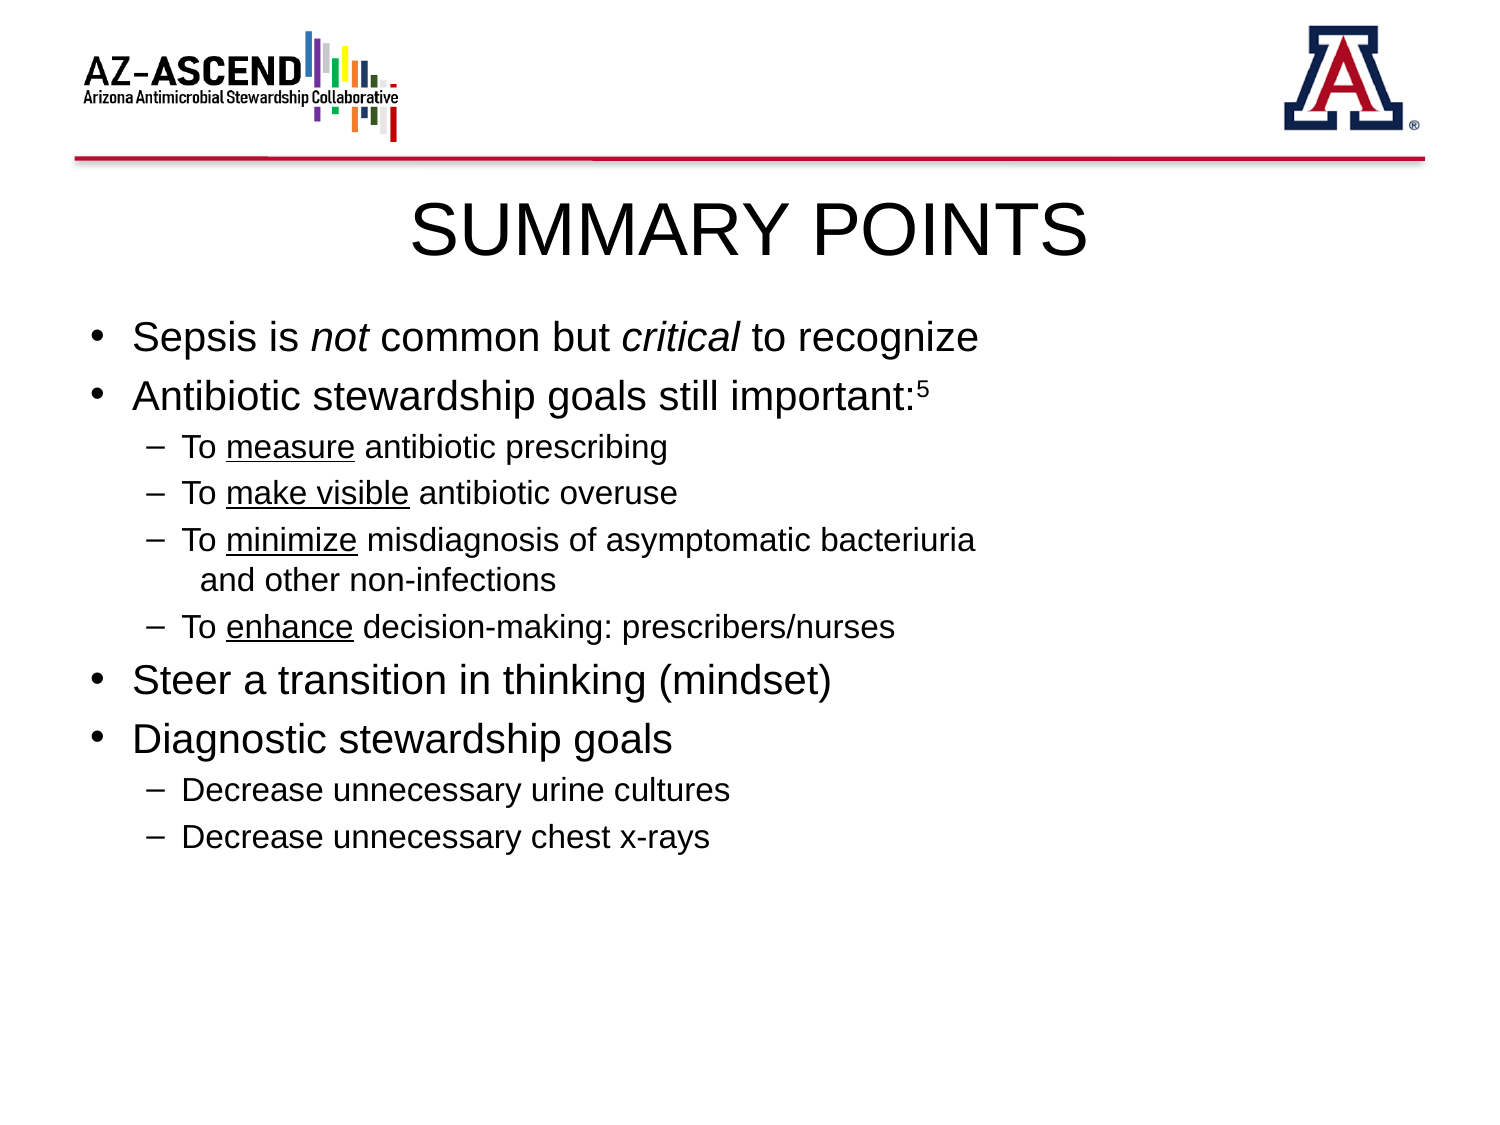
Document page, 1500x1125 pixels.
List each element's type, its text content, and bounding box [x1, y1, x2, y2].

picture [1269, 8, 1425, 148]
picture [74, 29, 403, 144]
list Sepsis is not common but critical to recognize Antibiotic stewardship goals still important:5 To measure antibiotic prescribing To make visible antibiotic overuse To minimize misdiagnosis of asymptomatic bacteriuria and other non-infections To enhance decision-making: prescribers/nurses Steer a transition in thinking (mindset) Diagnostic stewardship goals Decrease unnecessary urine cultures Decrease unnecessary chest x-rays [75, 302, 1435, 958]
title Summary points [75, 167, 1425, 284]
